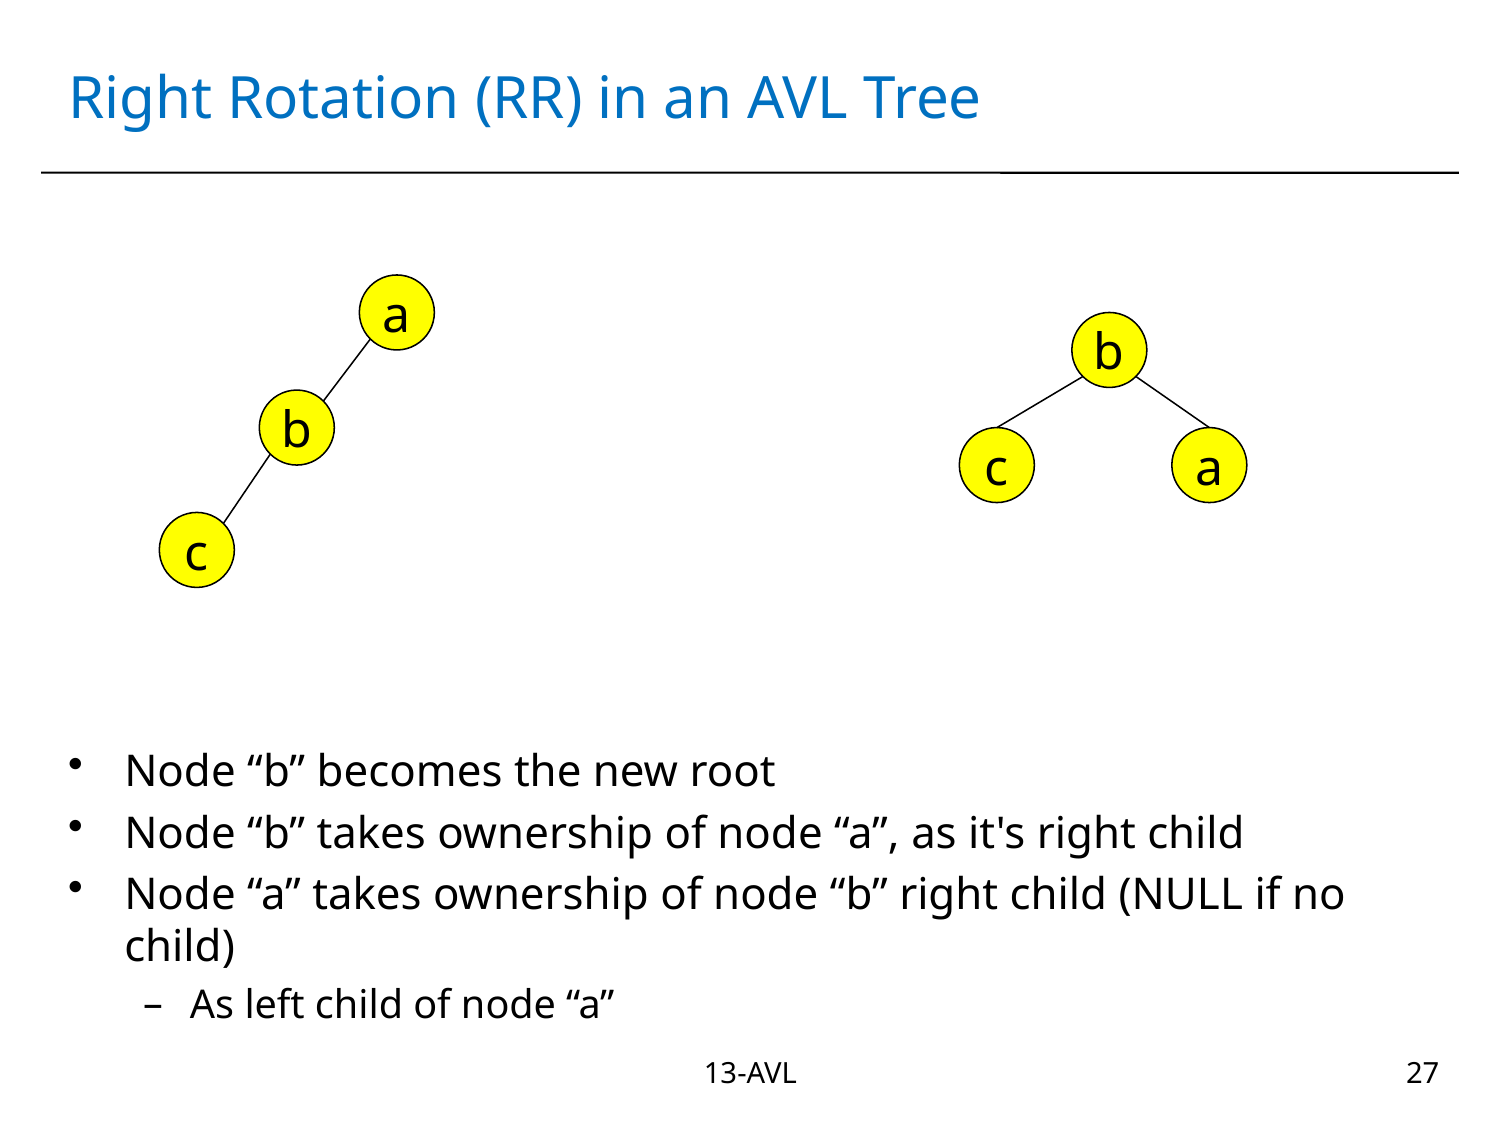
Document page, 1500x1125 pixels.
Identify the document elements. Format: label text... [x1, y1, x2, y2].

footer 13-AVL [502, 1046, 999, 1125]
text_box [223, 453, 271, 524]
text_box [996, 376, 1084, 428]
text_box a [359, 274, 435, 350]
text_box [1135, 376, 1210, 428]
text_box b [259, 390, 335, 466]
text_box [323, 338, 371, 402]
text_box a [1171, 427, 1247, 503]
slide_number 27 [1104, 1046, 1455, 1125]
text_box b [1071, 312, 1147, 388]
text_box c [959, 428, 1035, 503]
text_box c [159, 512, 235, 588]
list Node “b” becomes the new root Node “b” takes ownership of node “a”, as it's right child Node “a” takes ownership of node “b” right child (NULL if no child) As left child of node “a” [52, 184, 1448, 1024]
title Right Rotation (RR) in an AVL Tree [52, 30, 1448, 159]
